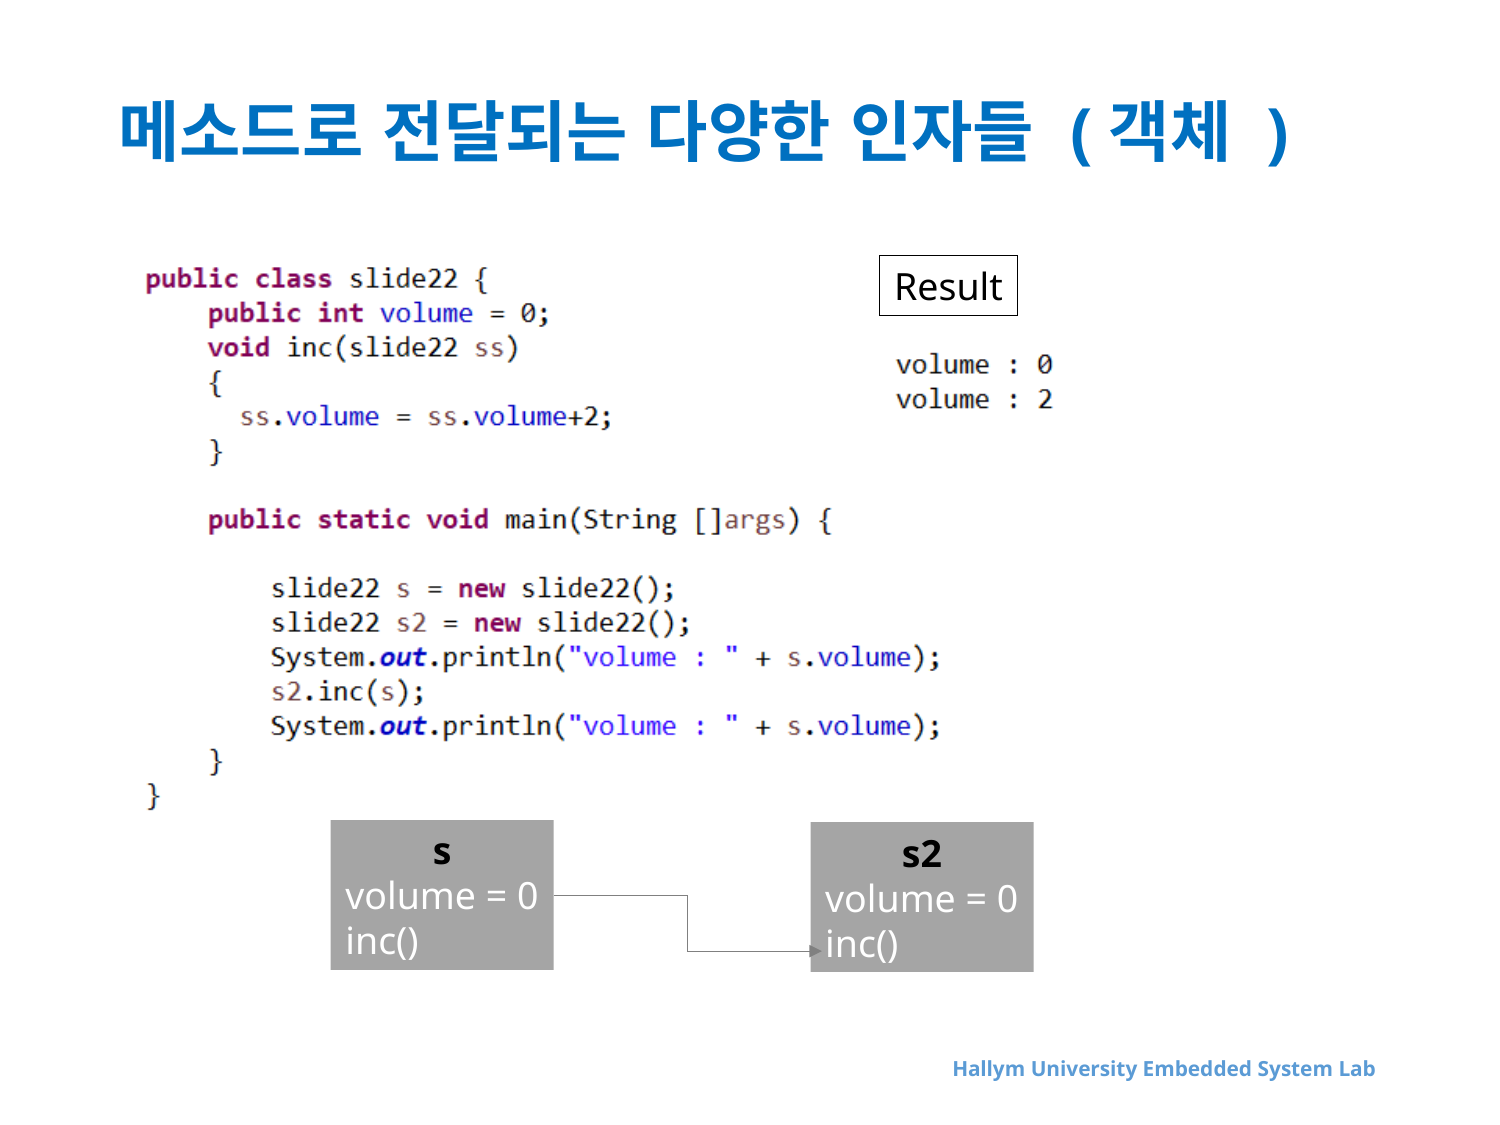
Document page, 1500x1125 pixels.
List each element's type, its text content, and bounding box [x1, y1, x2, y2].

text_box s volume = 0 inc() [330, 819, 555, 971]
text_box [542, 895, 822, 952]
text_box Result [879, 255, 1018, 316]
picture [144, 266, 1119, 818]
title 메소드로 전달되는 다양한 인자들 (객체 ) [103, 59, 1397, 211]
footer Hallym University Embedded System Lab [876, 1039, 1452, 1100]
text_box s2 volume = 0 inc() [809, 821, 1035, 973]
